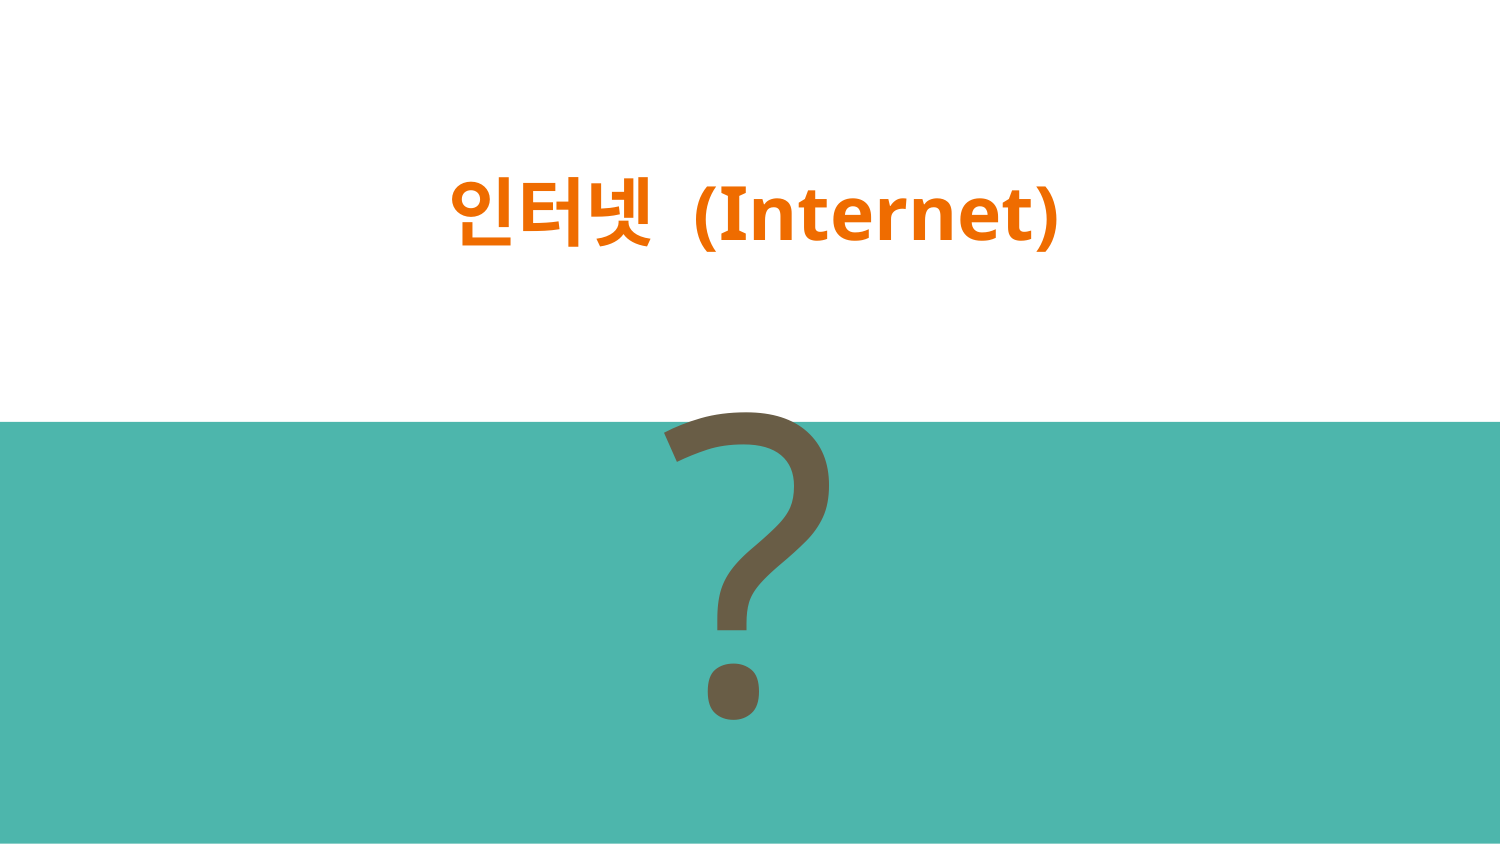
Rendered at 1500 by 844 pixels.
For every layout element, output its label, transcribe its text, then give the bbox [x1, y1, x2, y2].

title 인터넷 (Internet) [51, 133, 1458, 289]
list ? [51, 207, 1449, 750]
